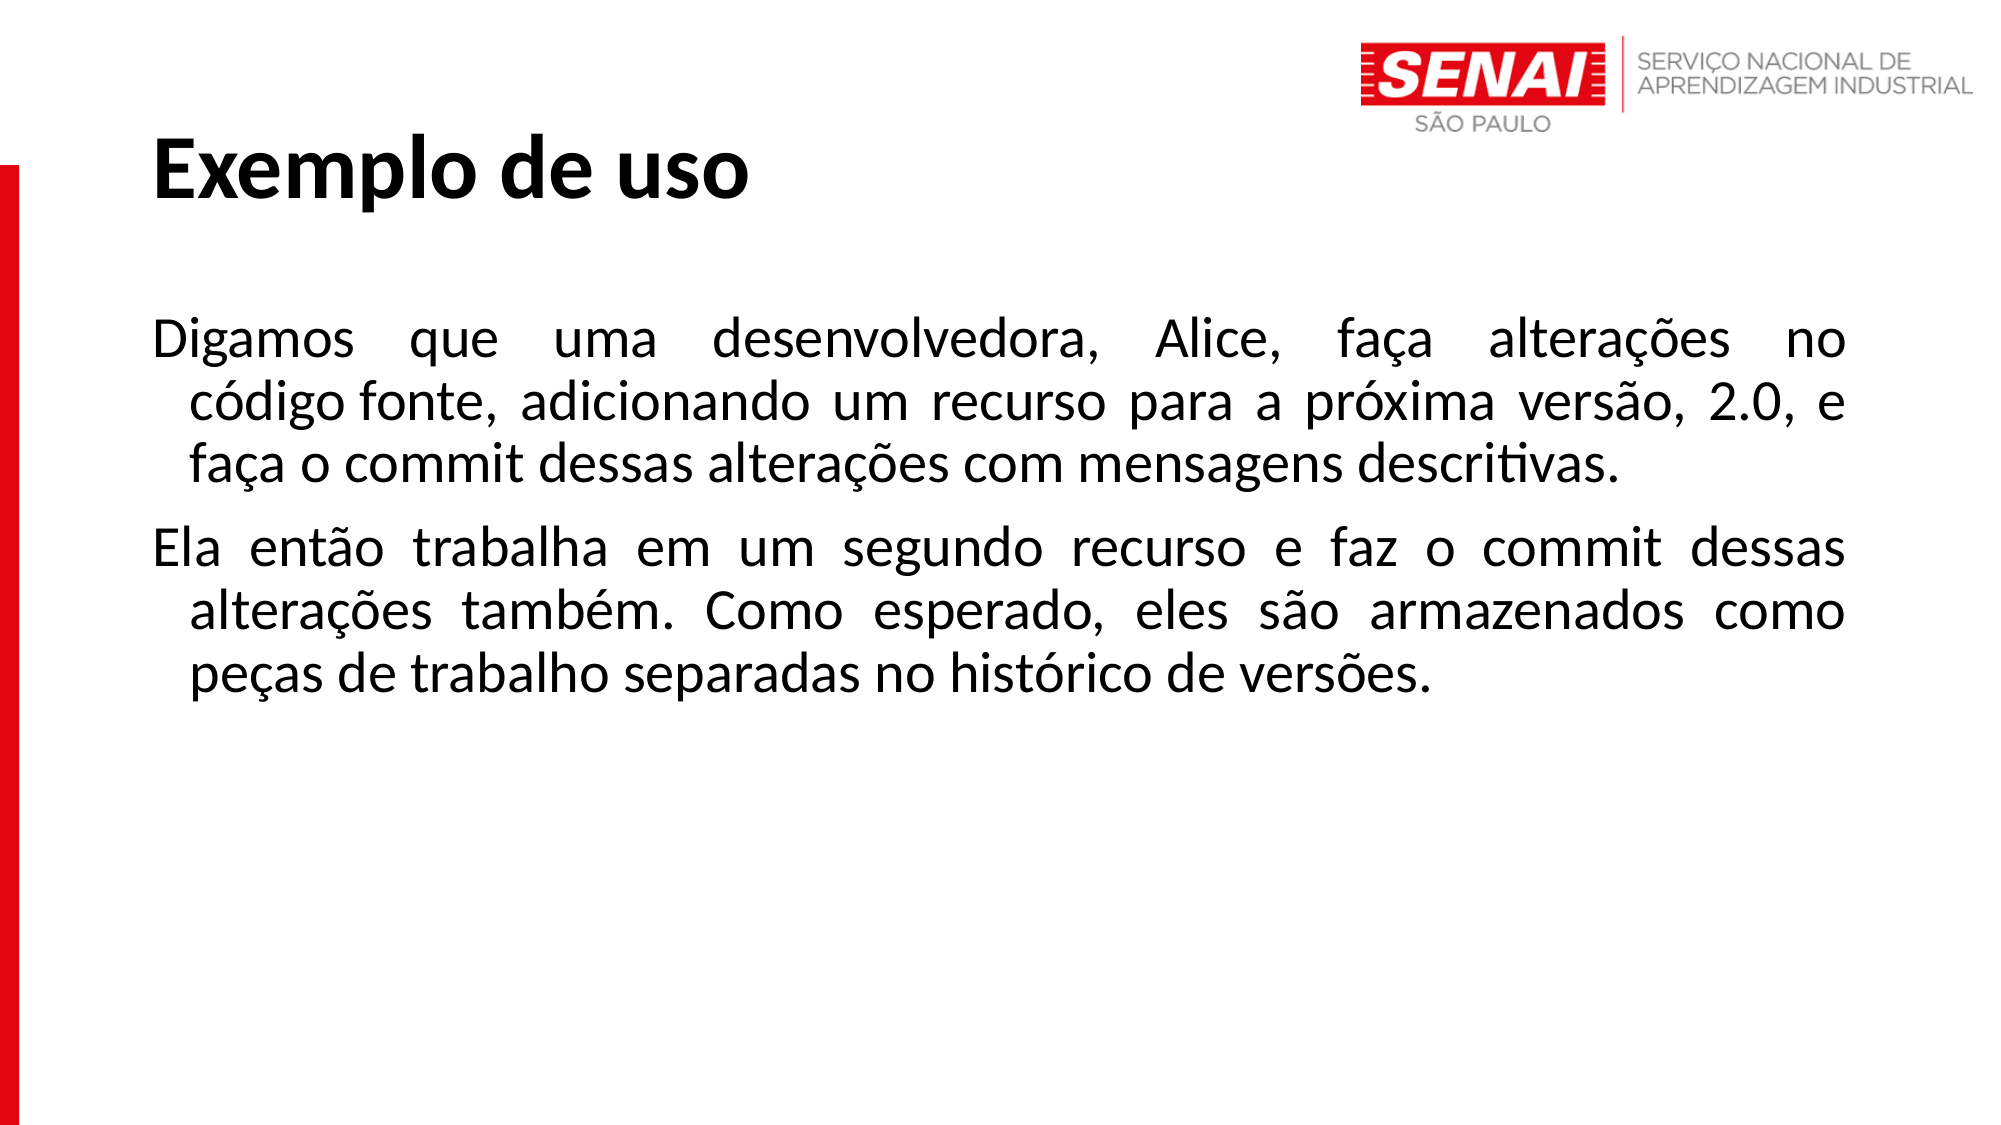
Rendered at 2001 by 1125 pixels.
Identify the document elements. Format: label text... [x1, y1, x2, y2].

picture [1360, 35, 1974, 133]
text_box [0, 165, 20, 1125]
list Digamos que uma desenvolvedora, Alice, faça alterações no código fonte, adicionando um recurso para a próxima versão, 2.0, e faça o commit dessas alterações com mensagens descritivas. Ela então trabalha em um segundo recurso e faz o commit dessas alterações também. Como esperado, eles são armazenados como peças de trabalho separadas no histórico de versões. [137, 299, 1863, 1014]
title Exemplo de uso [137, 59, 1863, 278]
